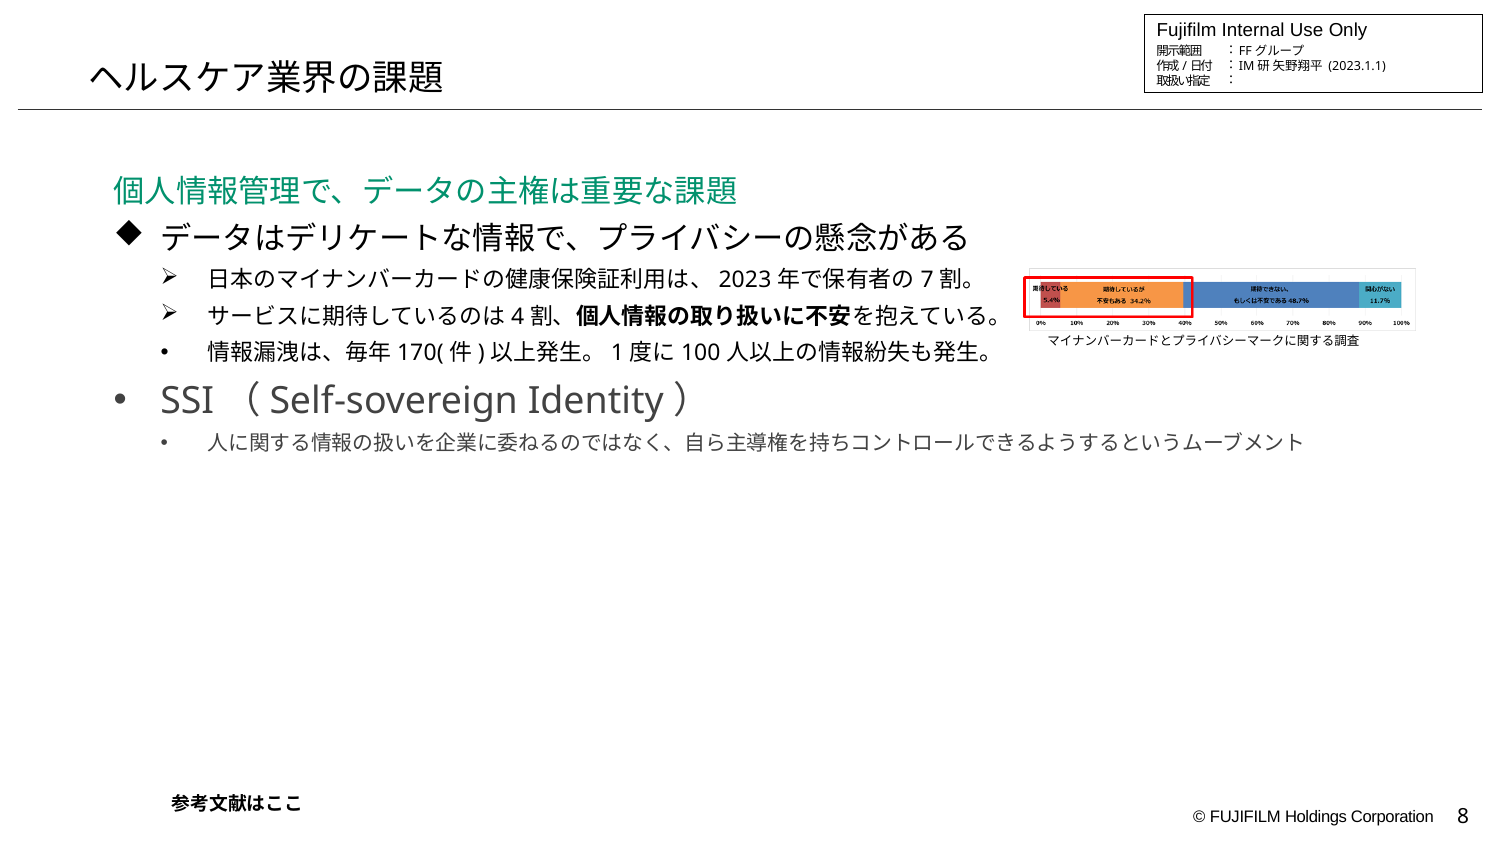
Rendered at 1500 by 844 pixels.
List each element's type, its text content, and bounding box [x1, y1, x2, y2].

text_box 個人情報管理で、データの主権は重要な課題 データはデリケートな情報で、プライバシーの懸念がある 日本のマイナンバーカードの健康保険証利用は、2023年で保有者の7割。 サービスに期待しているのは4割、個人情報の取り扱いに不安を抱えている。 情報漏洩は、毎年170(件)以上発生。1度に100人以上の情報紛失も発生。 SSI（Self-sovereign Identity） 人に関する情報の扱いを企業に委ねるのではなく、自ら主導権を持ちコントロールできるようするというムーブメント [113, 167, 1437, 794]
slide_number 8 [1433, 805, 1493, 829]
title ヘルスケア業界の課題 [88, 19, 1115, 98]
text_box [1011, 268, 1416, 356]
text_box 参考文献はここ [157, 784, 1100, 822]
